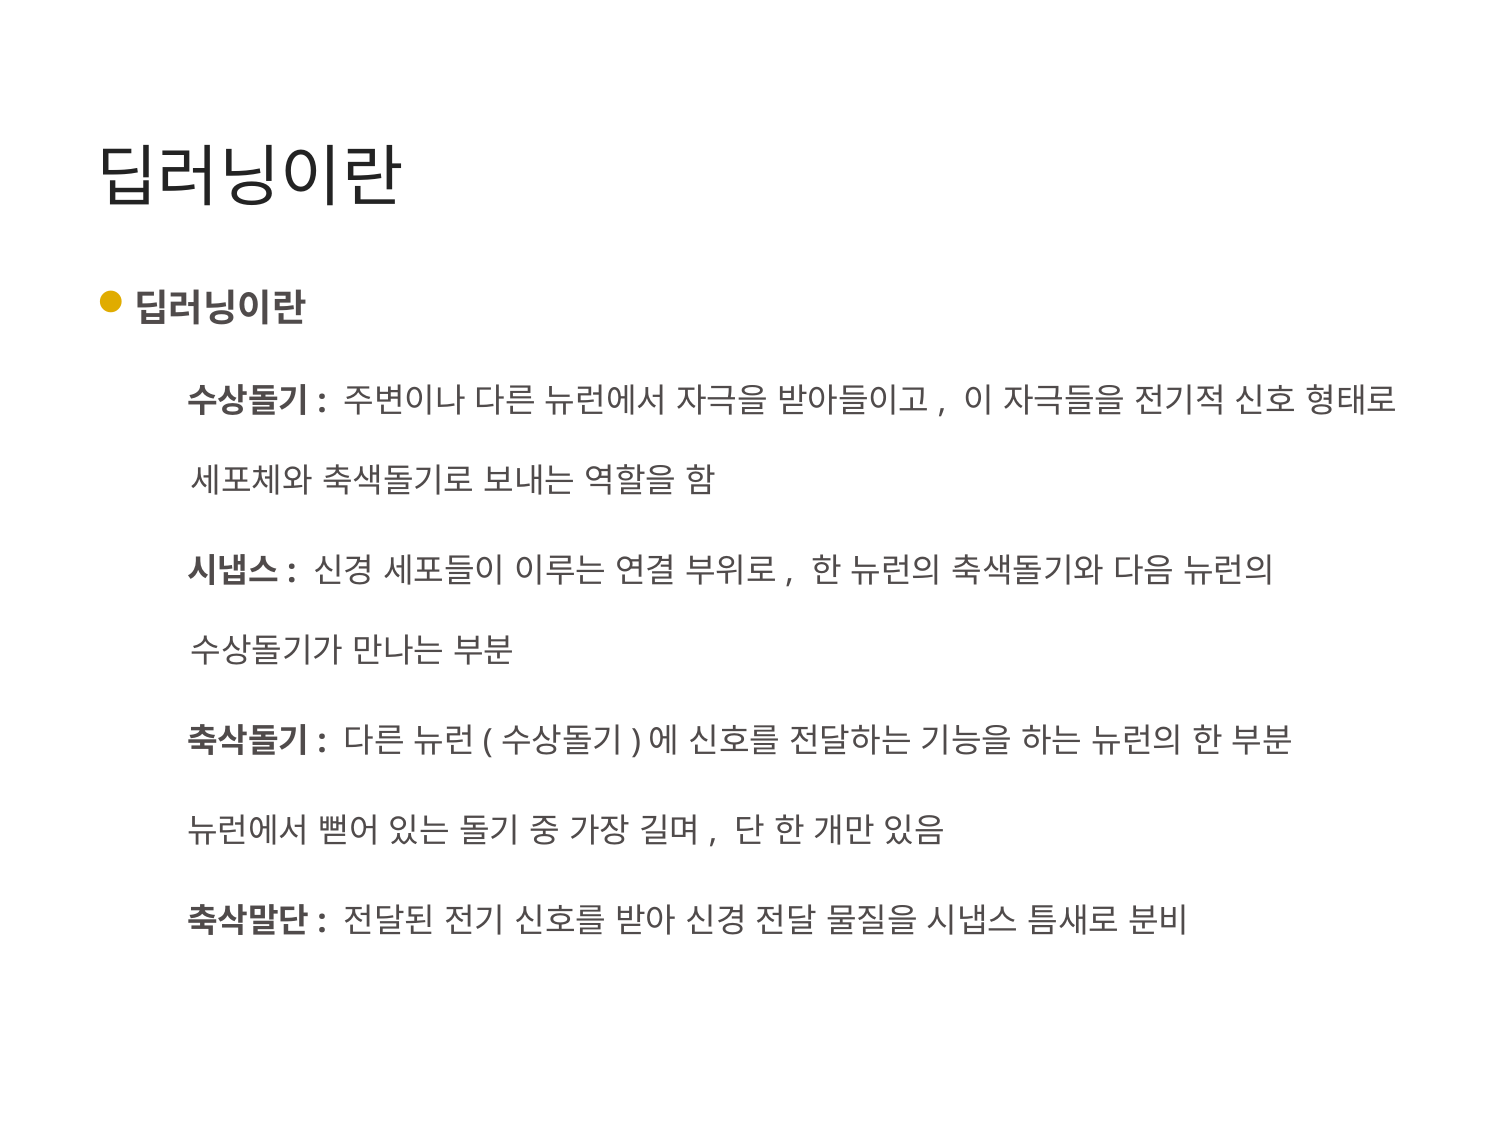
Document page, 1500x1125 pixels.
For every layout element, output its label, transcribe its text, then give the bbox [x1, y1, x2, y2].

title 딥러닝이란 [81, 90, 1412, 222]
list 딥러닝이란 수상돌기: 주변이나 다른 뉴런에서 자극을 받아들이고, 이 자극들을 전기적 신호 형태로 세포체와 축색돌기로 보내는 역할을 함 시냅스: 신경 세포들이 이루는 연결 부위로, 한 뉴런의 축색돌기와 다음 뉴런의 수상돌기가 만나는 부분 축삭돌기: 다른 뉴런(수상돌기)에 신호를 전달하는 기능을 하는 뉴런의 한 부분 뉴런에서 뻗어 있는 돌기 중 가장 길며, 단 한 개만 있음 축삭말단: 전달된 전기 신호를 받아 신경 전달 물질을 시냅스 틈새로 분비 [81, 231, 1431, 1047]
